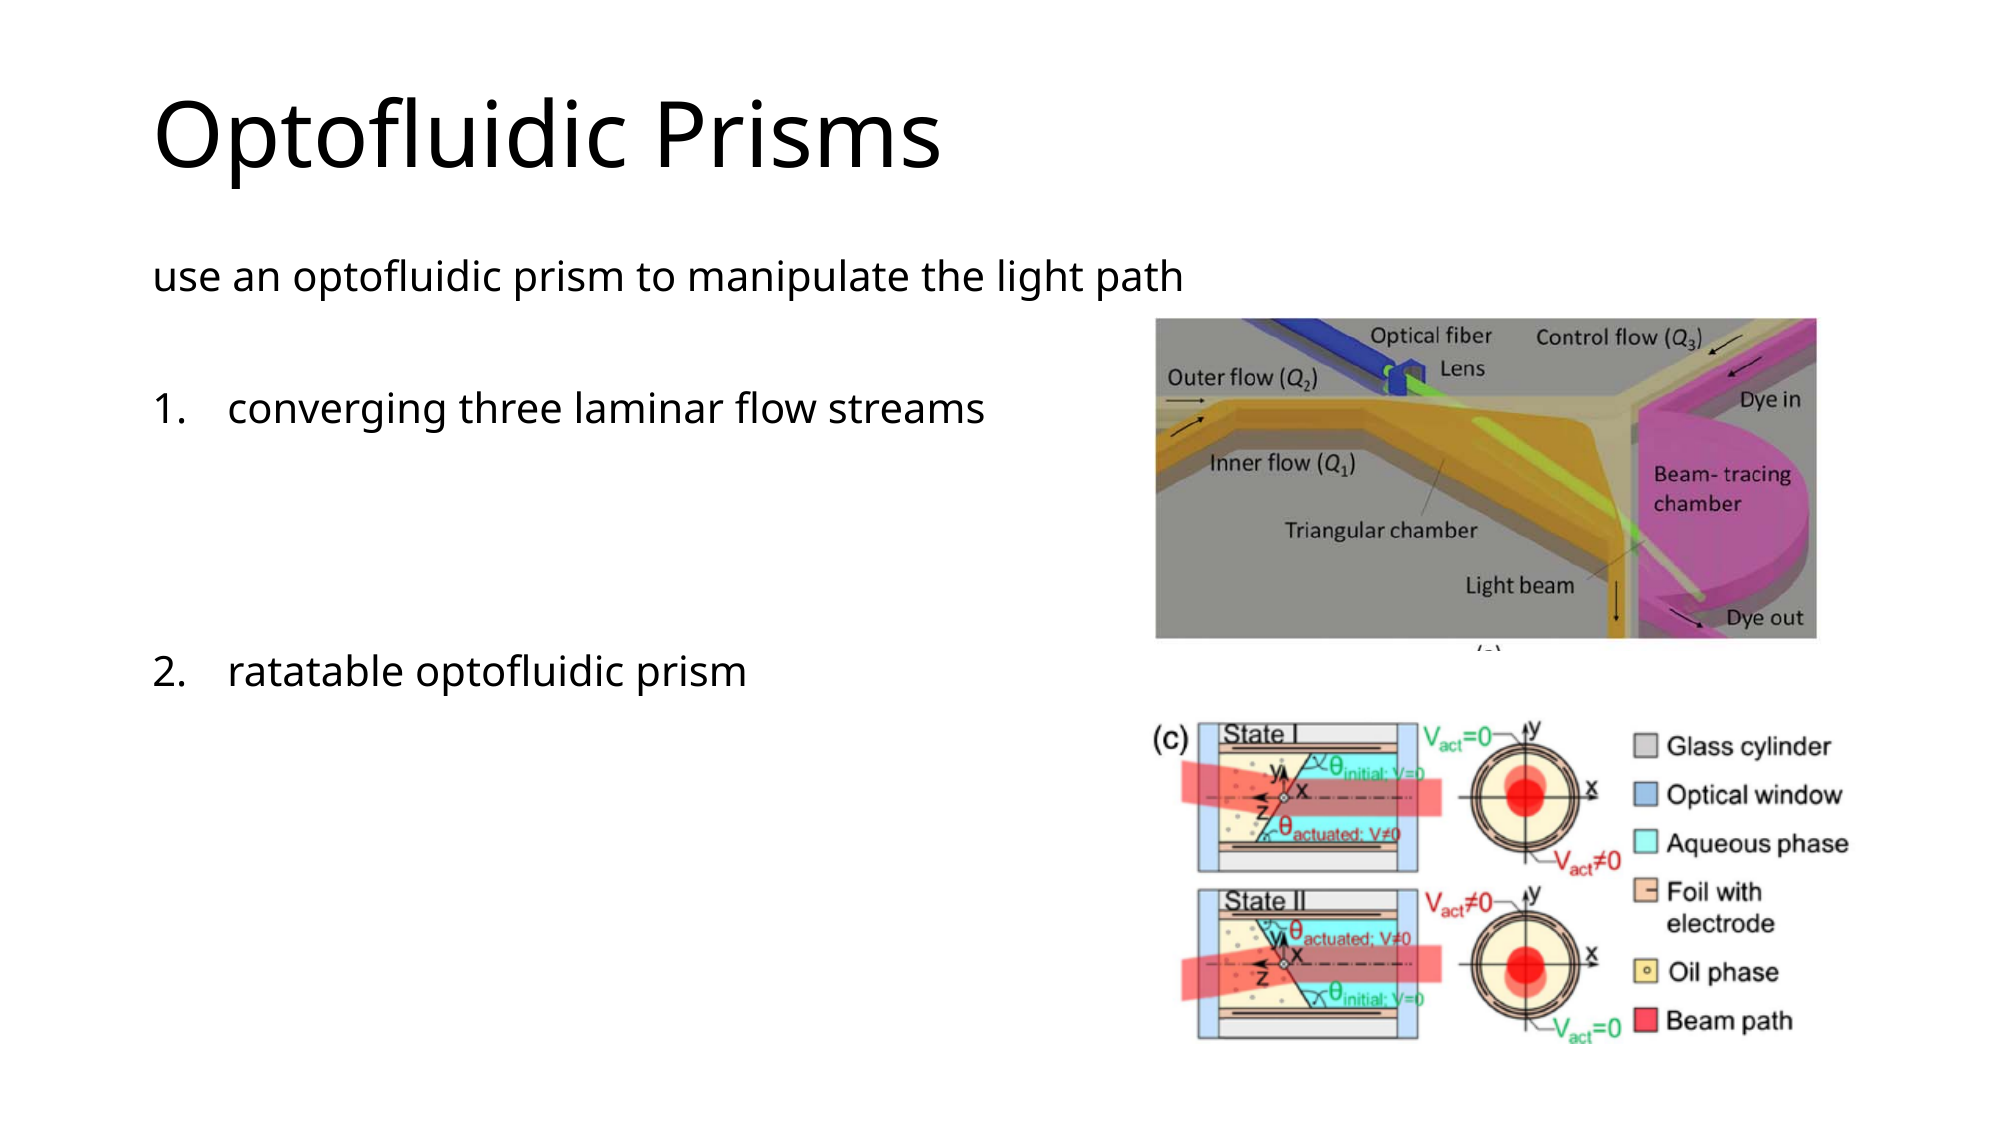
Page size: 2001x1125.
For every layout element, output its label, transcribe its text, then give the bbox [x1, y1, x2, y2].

picture [1149, 308, 1832, 651]
picture [1148, 710, 1863, 1044]
title Optofluidic Prisms [137, 59, 1863, 216]
list use an optofluidic prism to manipulate the light path converging three laminar flow streams ratatable optofluidic prism [137, 247, 1863, 1092]
